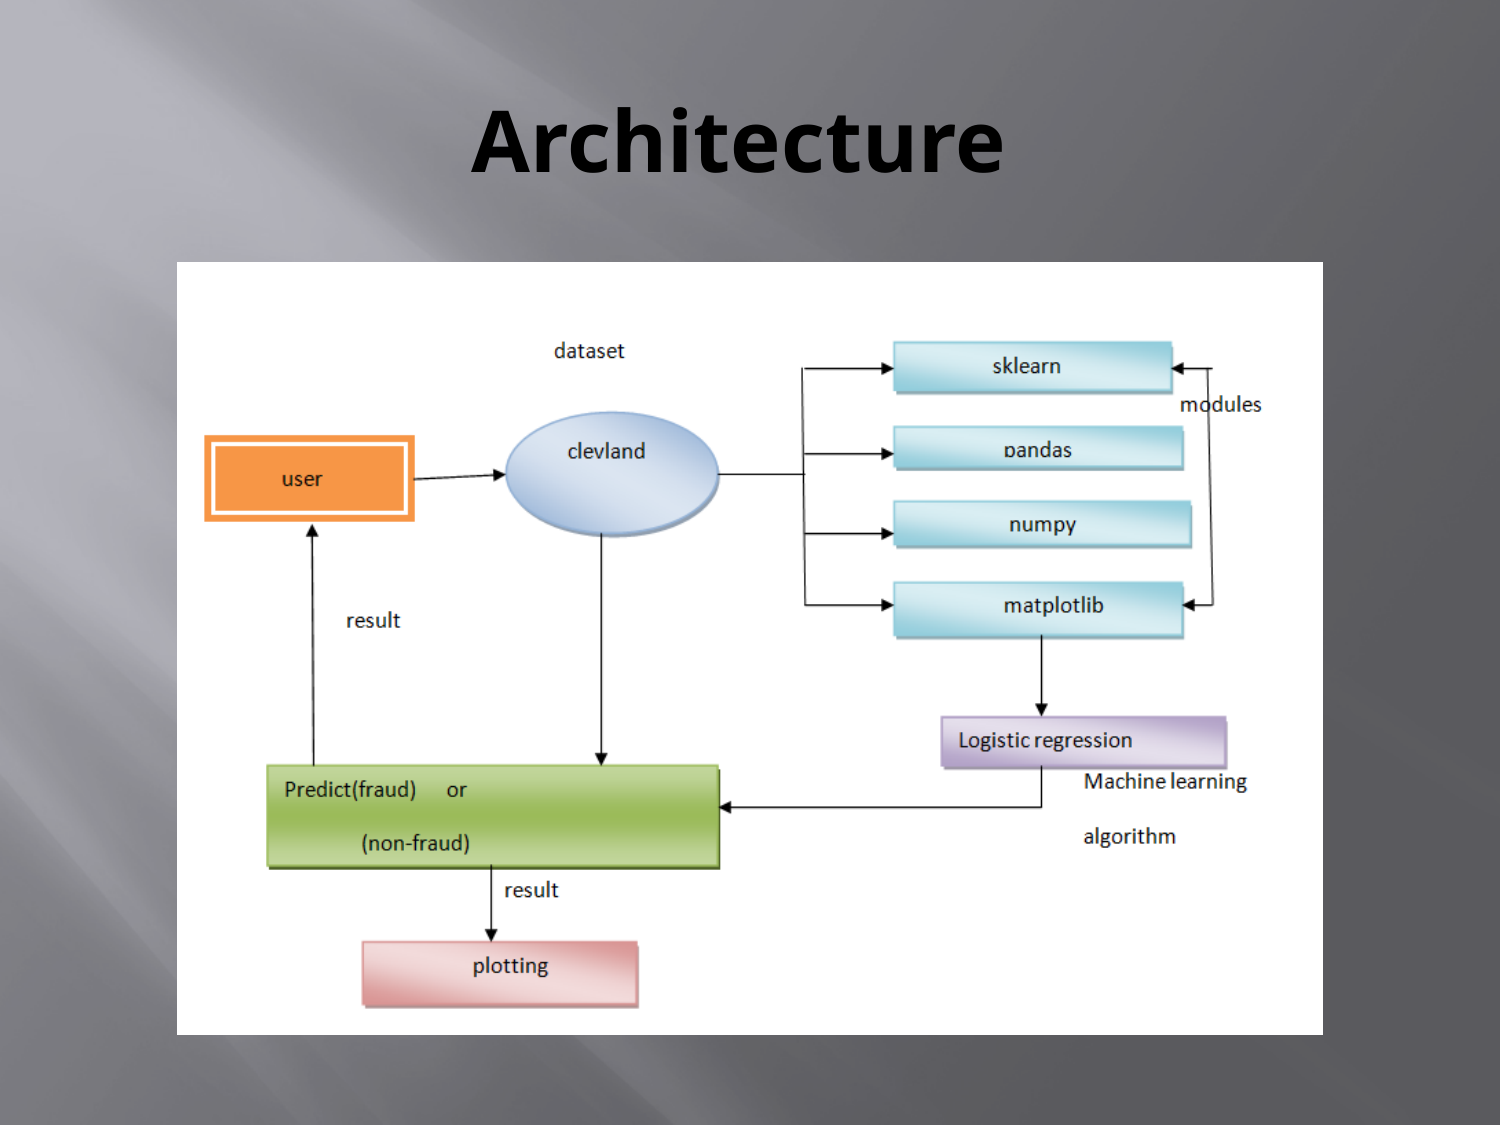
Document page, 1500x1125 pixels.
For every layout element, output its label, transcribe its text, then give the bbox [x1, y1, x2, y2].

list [177, 262, 1323, 1036]
title Architecture [75, 45, 1425, 233]
